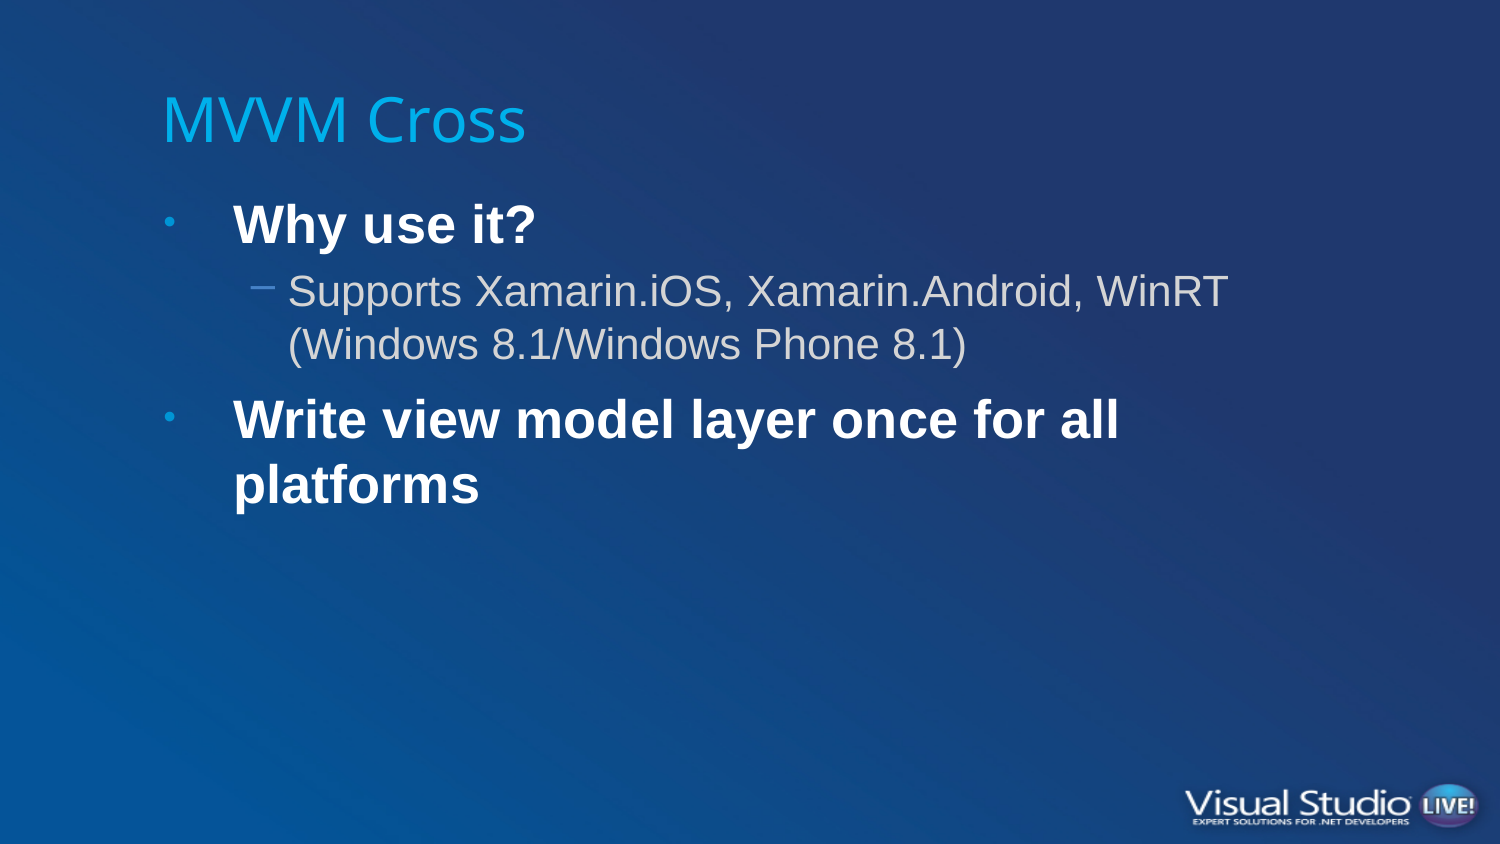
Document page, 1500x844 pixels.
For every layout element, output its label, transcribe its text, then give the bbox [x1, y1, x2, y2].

title MVVM Cross [146, 16, 1356, 163]
picture [0, 0, 1500, 844]
list Why use it? Supports Xamarin.iOS, Xamarin.Android, WinRT (Windows 8.1/Windows Phone 8.1) Write view model layer once for all platforms [147, 182, 1357, 770]
